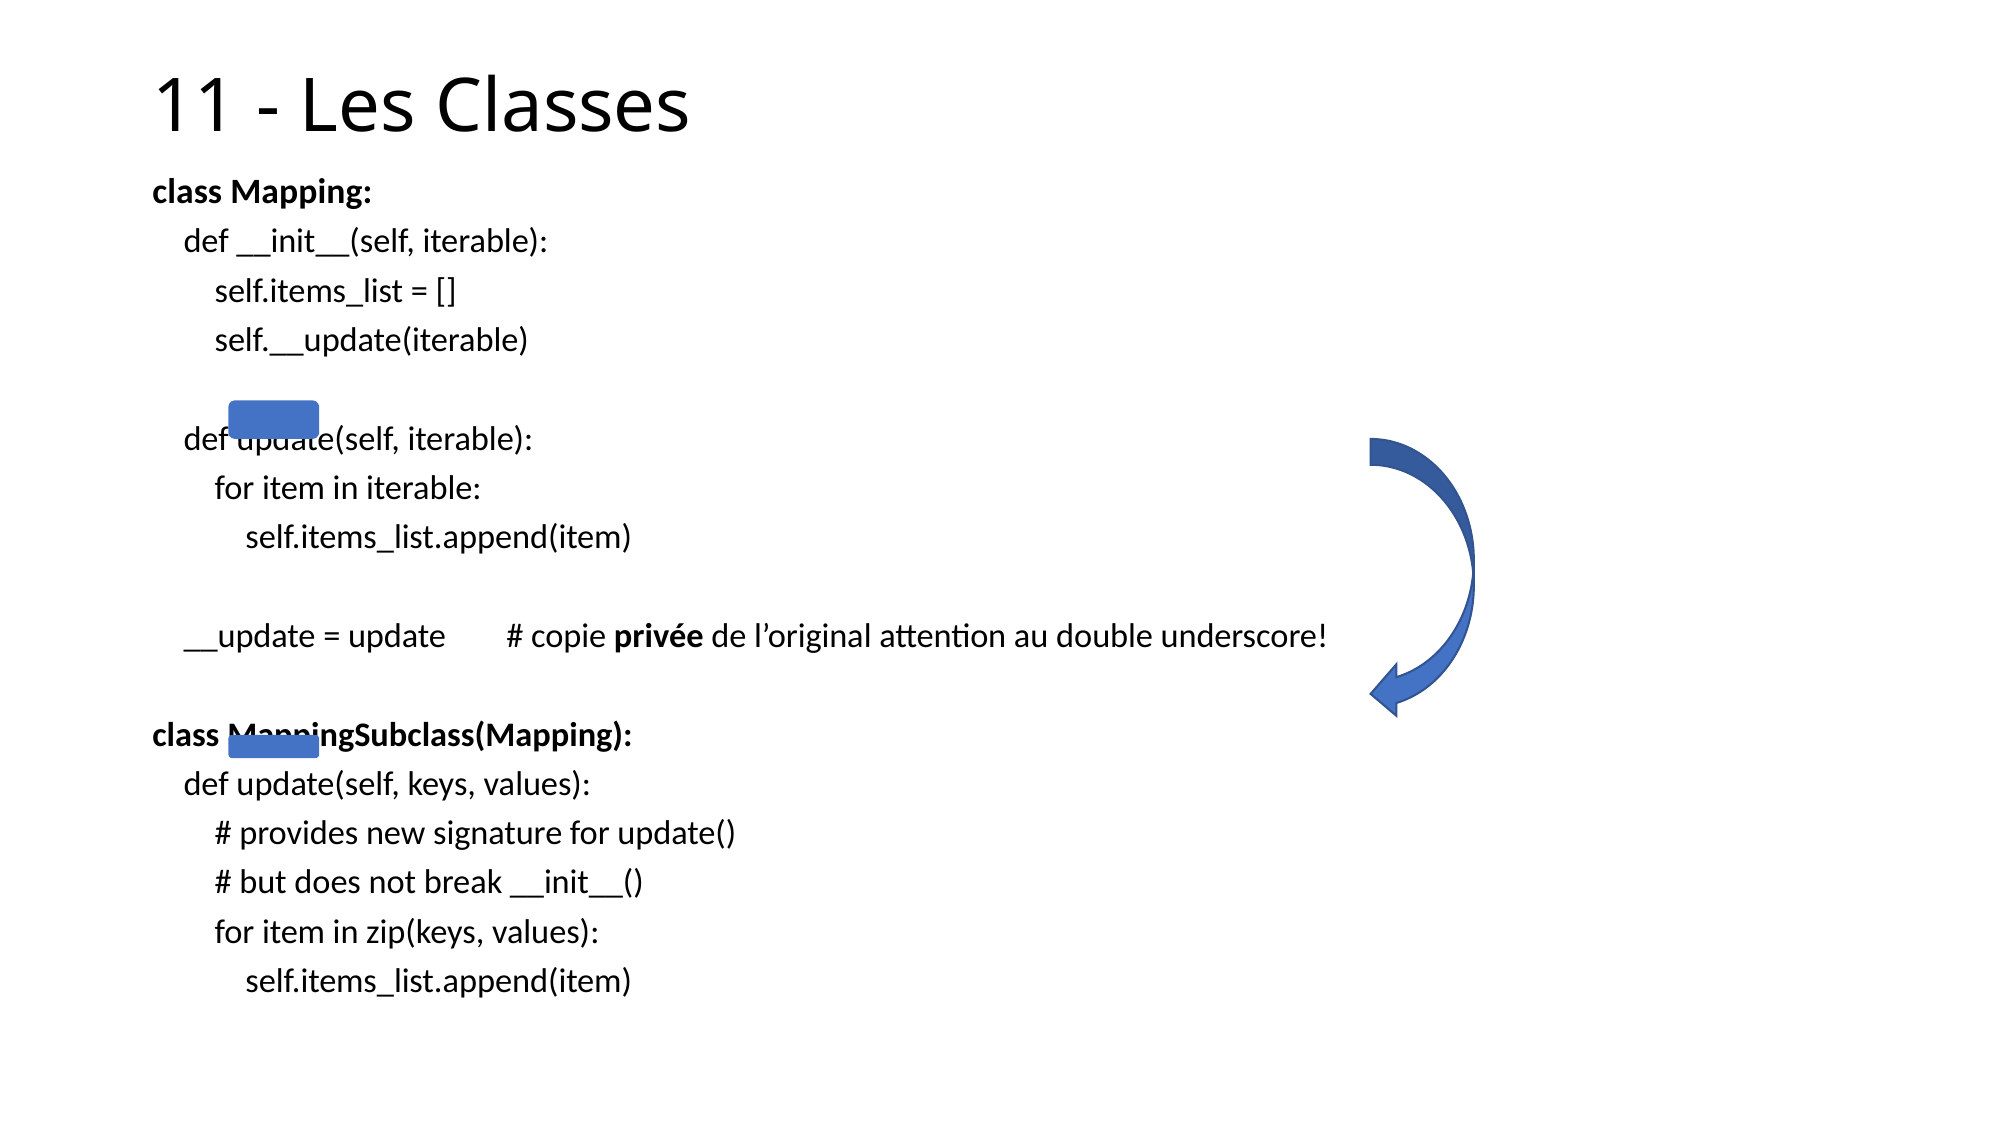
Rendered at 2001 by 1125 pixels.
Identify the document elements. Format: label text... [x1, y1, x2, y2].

text_box [227, 399, 321, 440]
text_box [1369, 437, 1475, 719]
title 11 - Les Classes [137, 59, 1863, 156]
list class Mapping: def __init__(self, iterable): self.items_list = [] self.__update(iterable) def update(self, iterable): for item in iterable: self.items_list.append(item) __update = update # copie privée de l’original attention au double underscore! class MappingSubclass(Mapping): def update(self, keys, values): # provides new signature for update() # but does not break __init__() for item in zip(keys, values): self.items_list.append(item) [137, 165, 1863, 1014]
text_box [227, 733, 321, 760]
